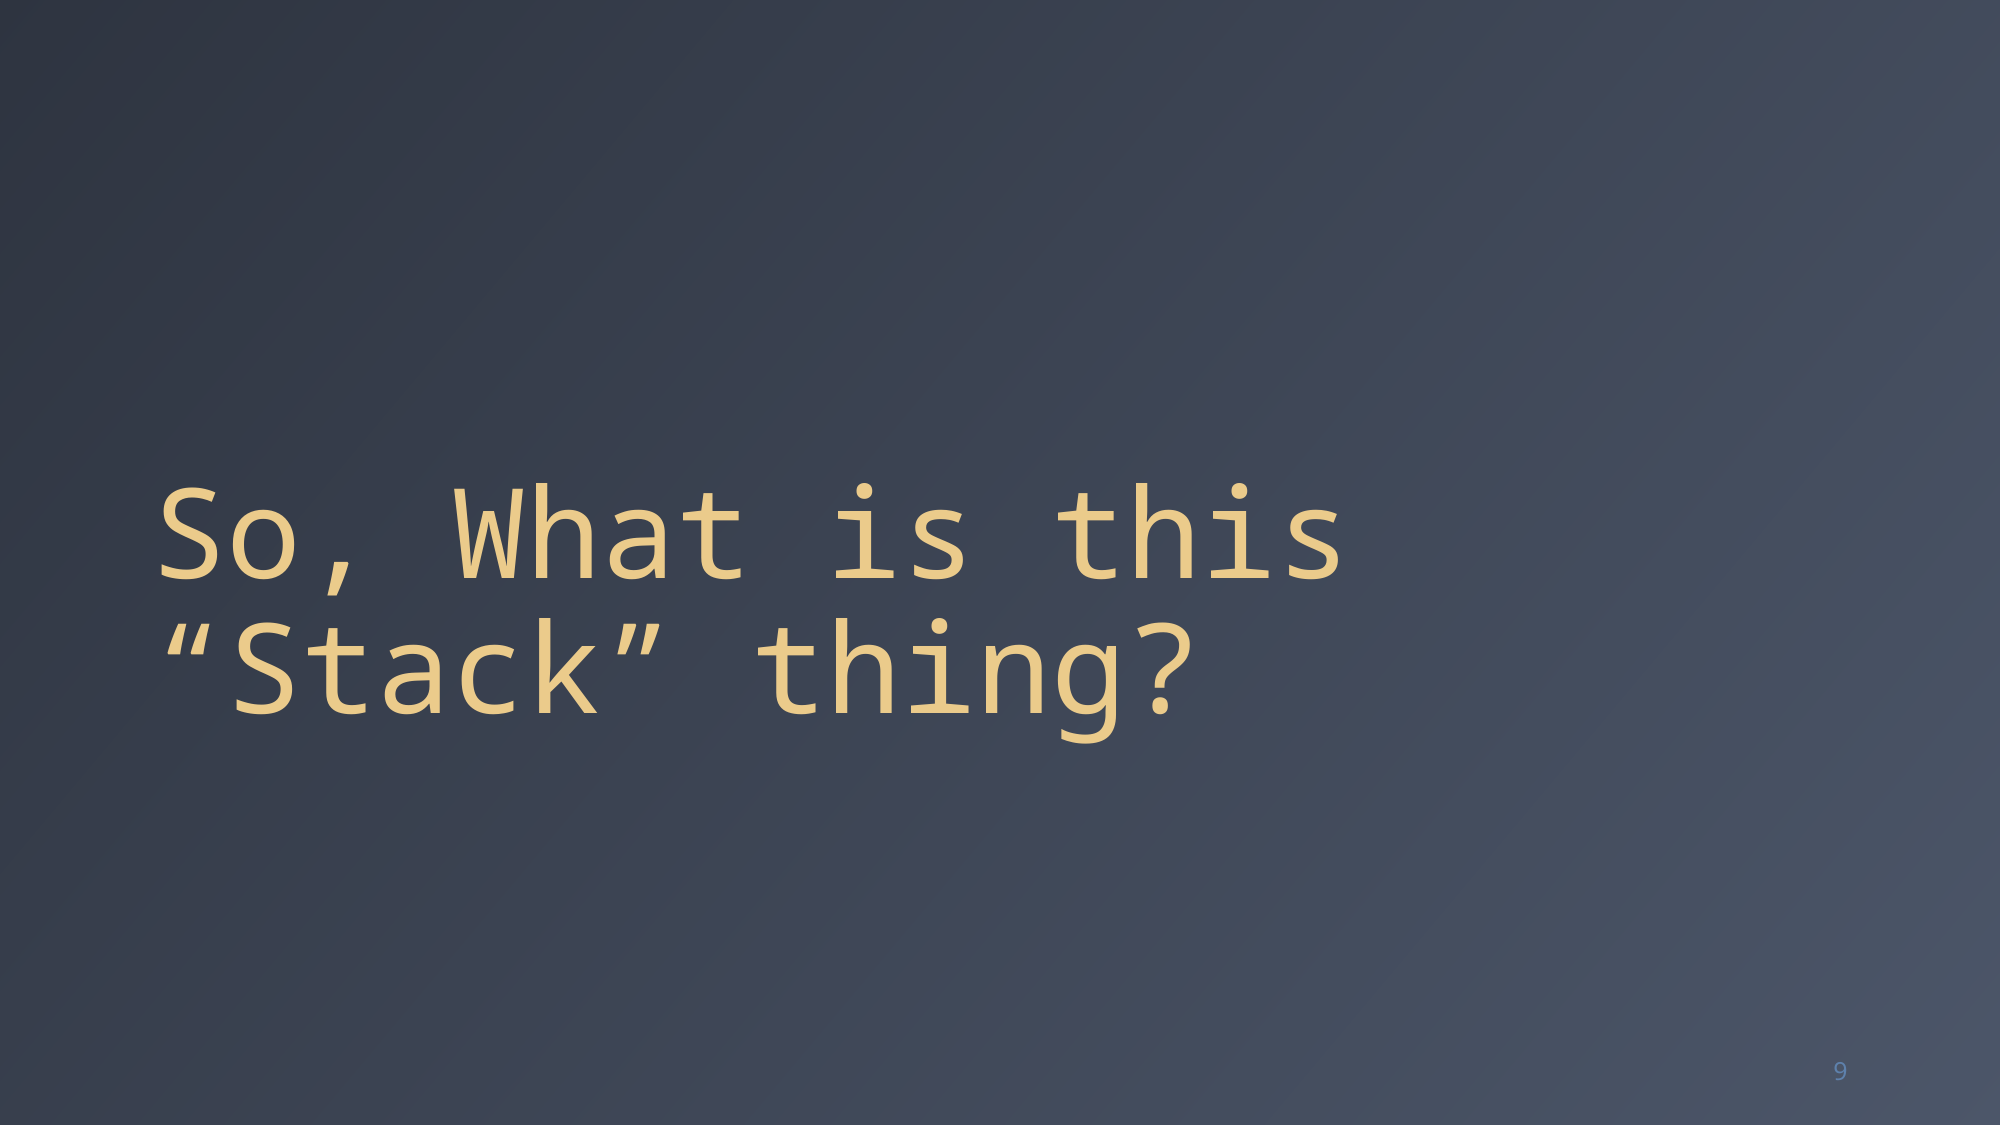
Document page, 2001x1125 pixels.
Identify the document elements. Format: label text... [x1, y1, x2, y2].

title So, What is this “Stack” thing? [136, 280, 1862, 749]
slide_number 9 [1738, 1042, 1863, 1103]
